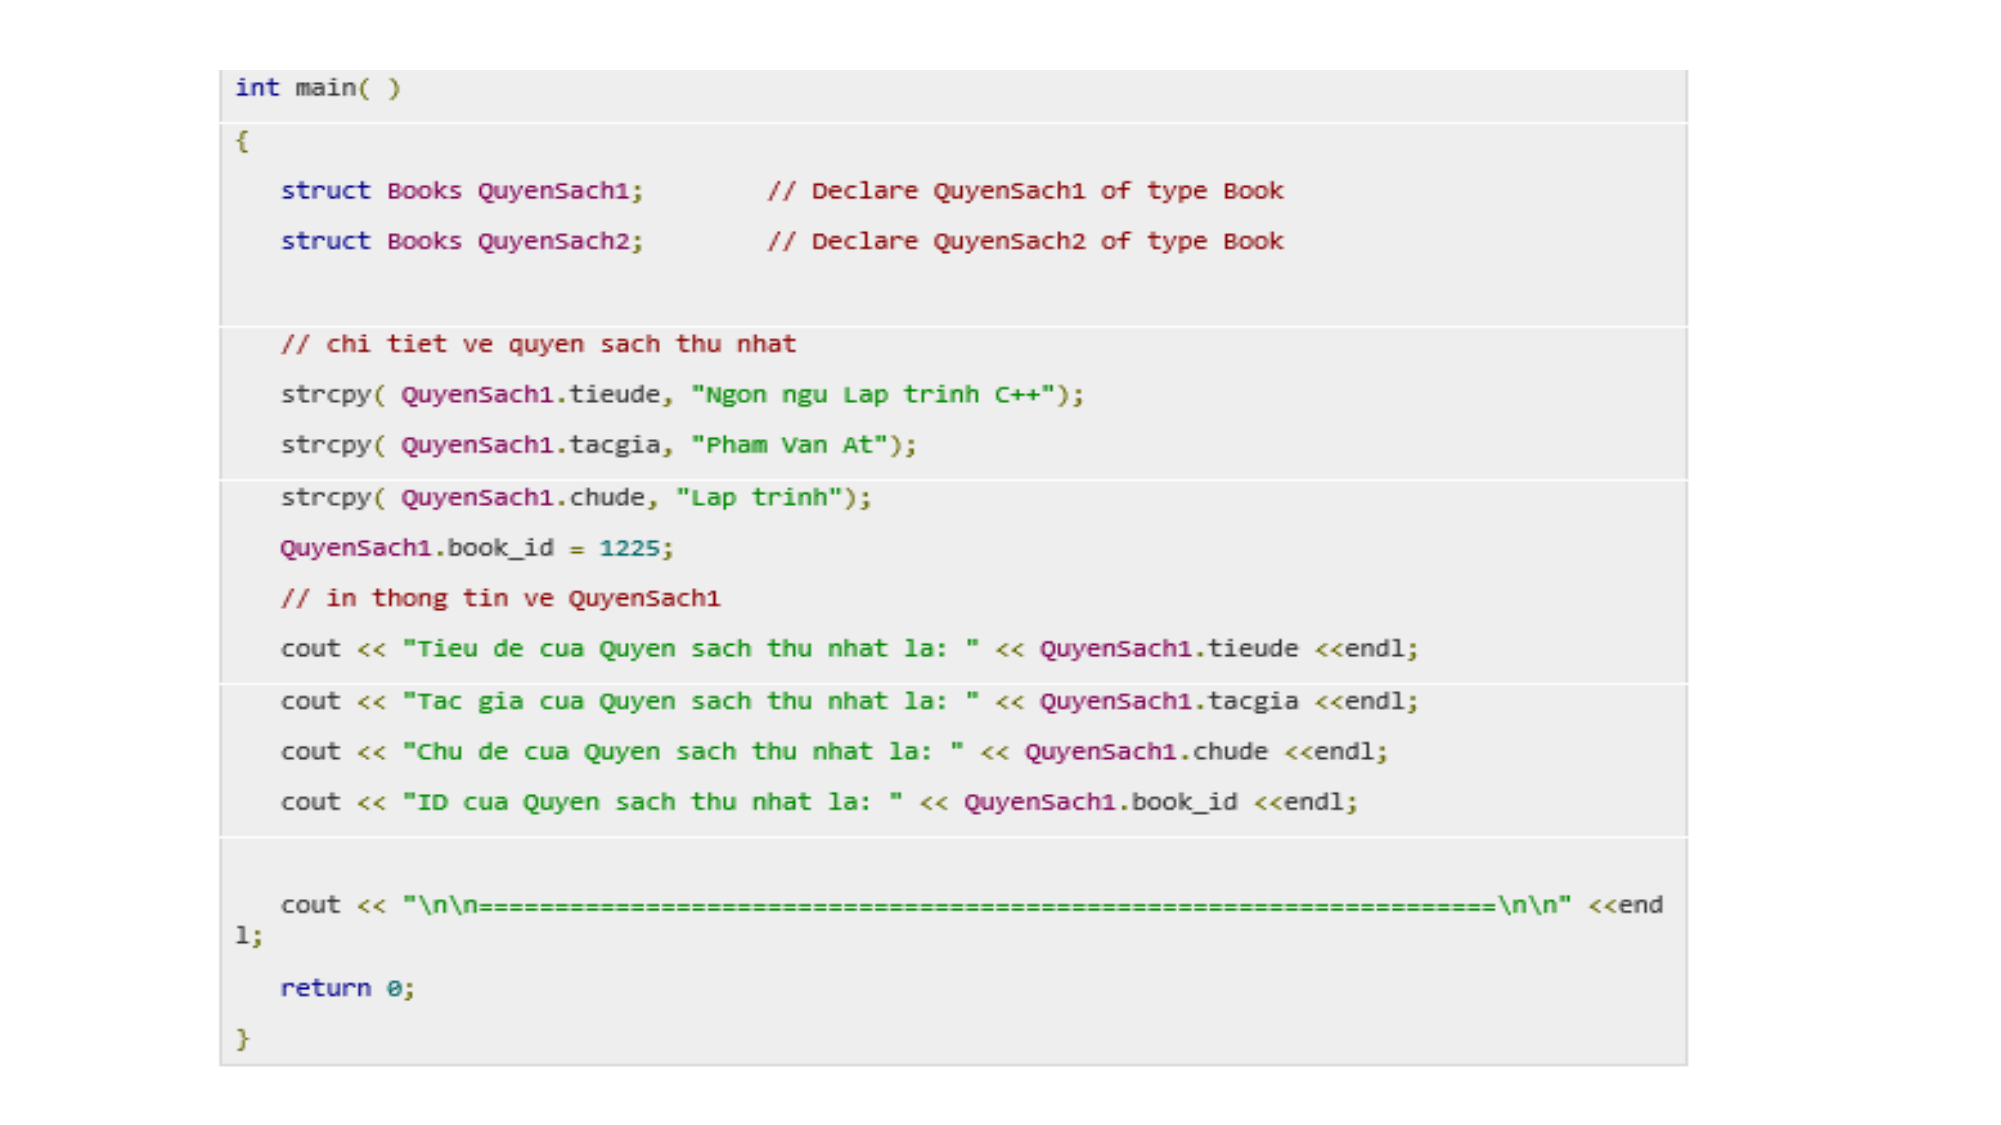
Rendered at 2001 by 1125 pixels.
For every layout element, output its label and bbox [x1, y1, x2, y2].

picture [215, 70, 1694, 1069]
